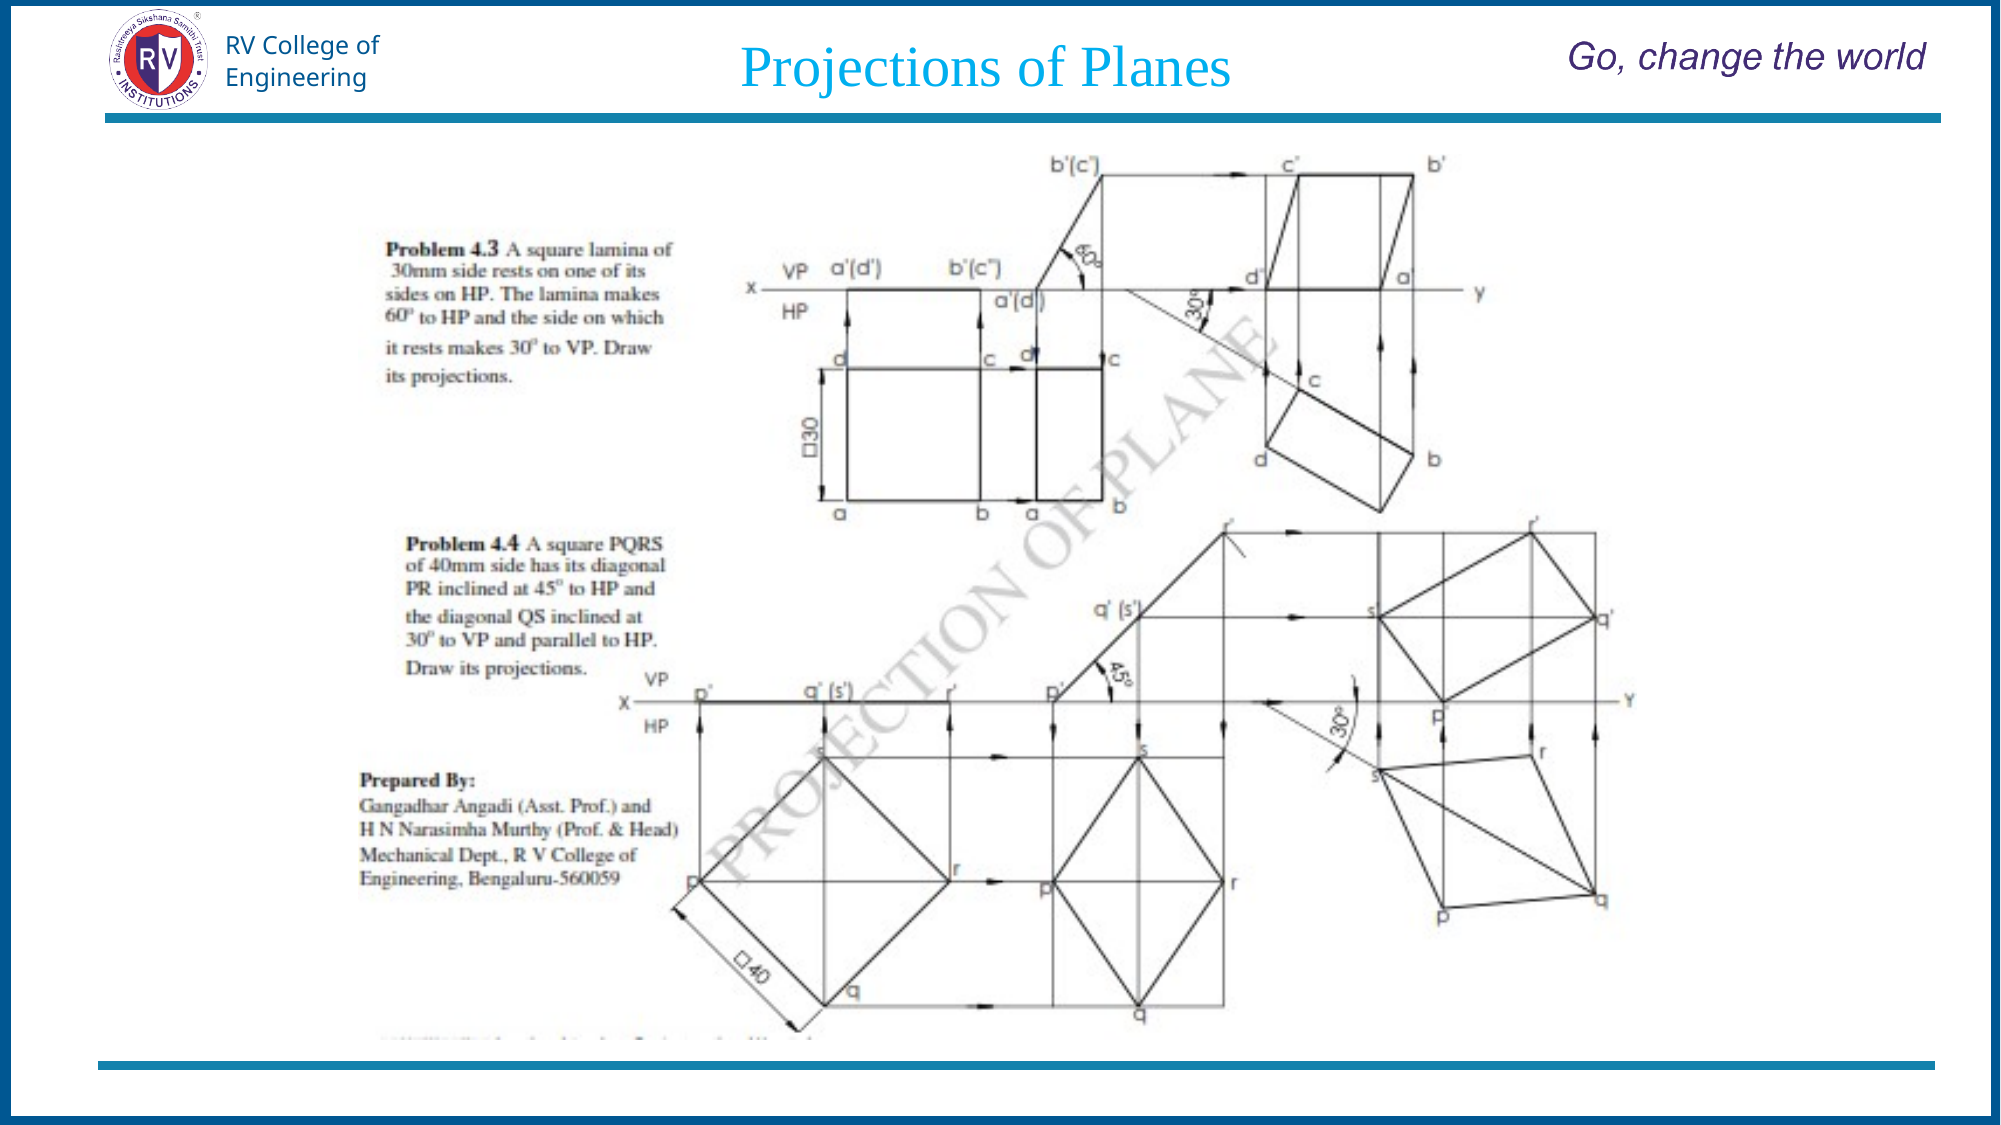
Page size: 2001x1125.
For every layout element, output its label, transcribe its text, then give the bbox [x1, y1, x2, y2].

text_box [97, 154, 1936, 1071]
picture [109, 9, 208, 110]
text_box RV College of Engineering [222, 24, 383, 92]
text_box Projections of Planes [738, 25, 1235, 98]
picture [1569, 41, 1927, 77]
